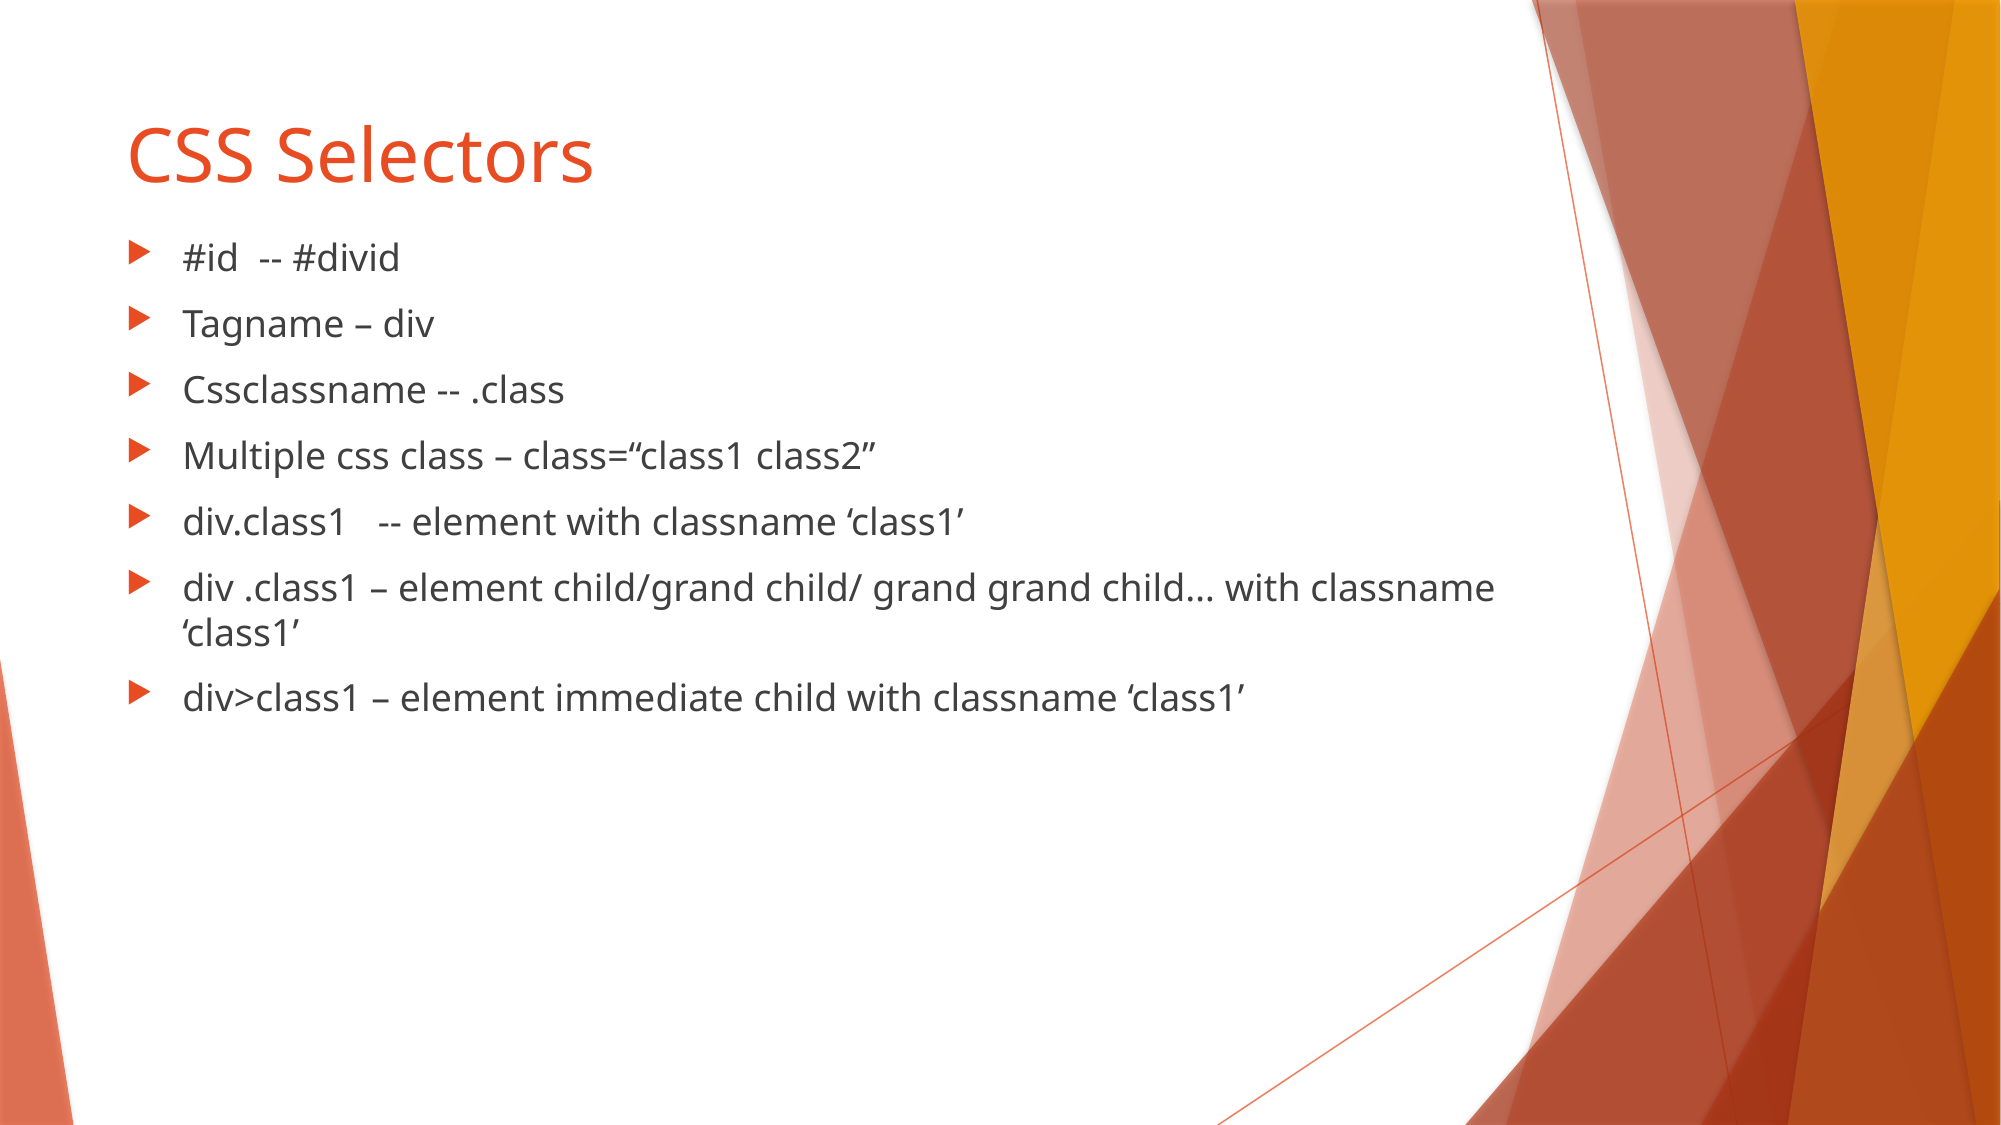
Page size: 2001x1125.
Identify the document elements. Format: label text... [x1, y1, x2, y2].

list #id -- #divid Tagname – div Cssclassname -- .class Multiple css class – class=“class1 class2” div.class1 -- element with classname ‘class1’ div .class1 – element child/grand child/ grand grand child… with classname ‘class1’ div>class1 – element immediate child with classname ‘class1’ [111, 226, 1522, 991]
title CSS Selectors [111, 99, 1522, 208]
